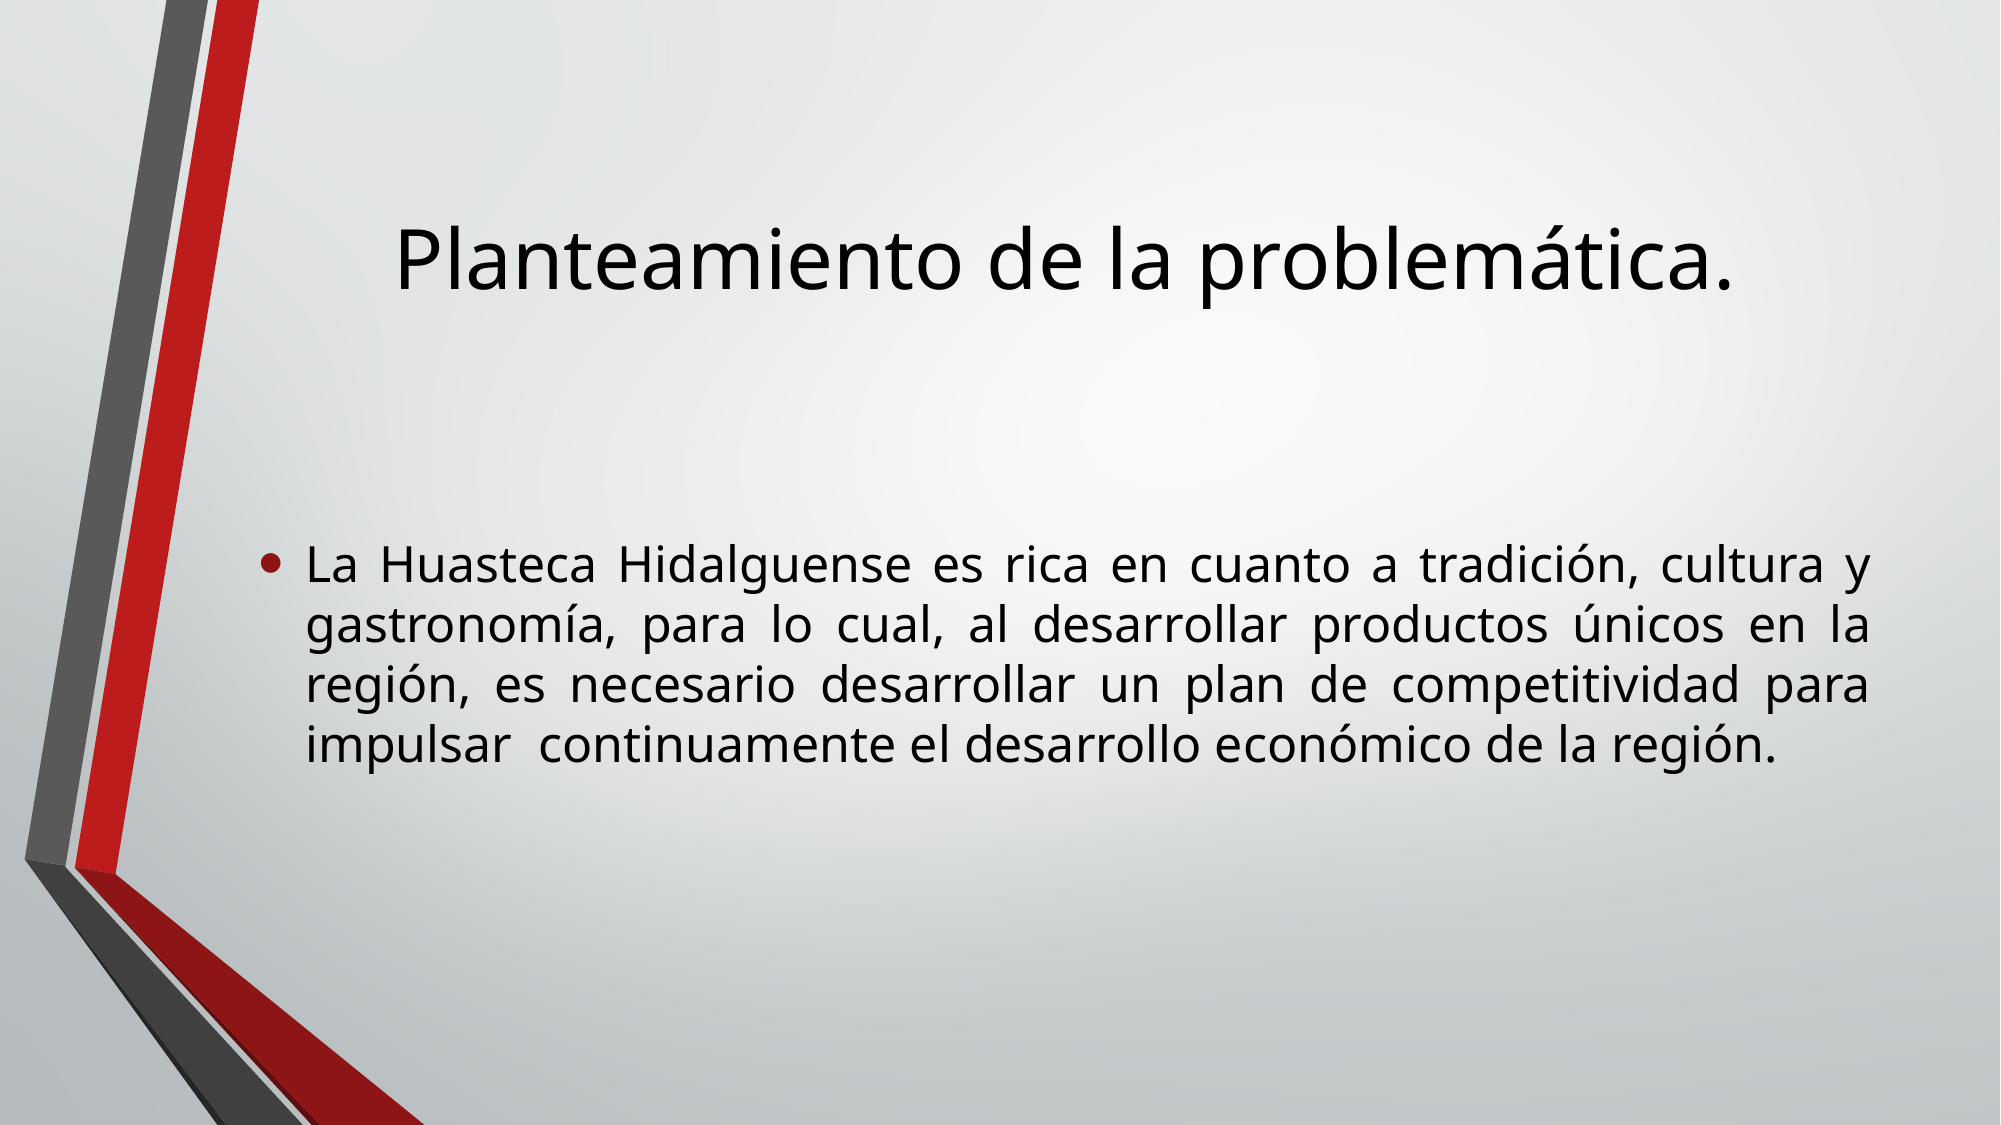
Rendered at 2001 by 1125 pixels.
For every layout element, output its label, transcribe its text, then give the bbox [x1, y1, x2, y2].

title Planteamiento de la problemática. [243, 112, 1887, 400]
list La Huasteca Hidalguense es rica en cuanto a tradición, cultura y gastronomía, para lo cual, al desarrollar productos únicos en la región, es necesario desarrollar un plan de competitividad para impulsar continuamente el desarrollo económico de la región. [243, 437, 1887, 950]
